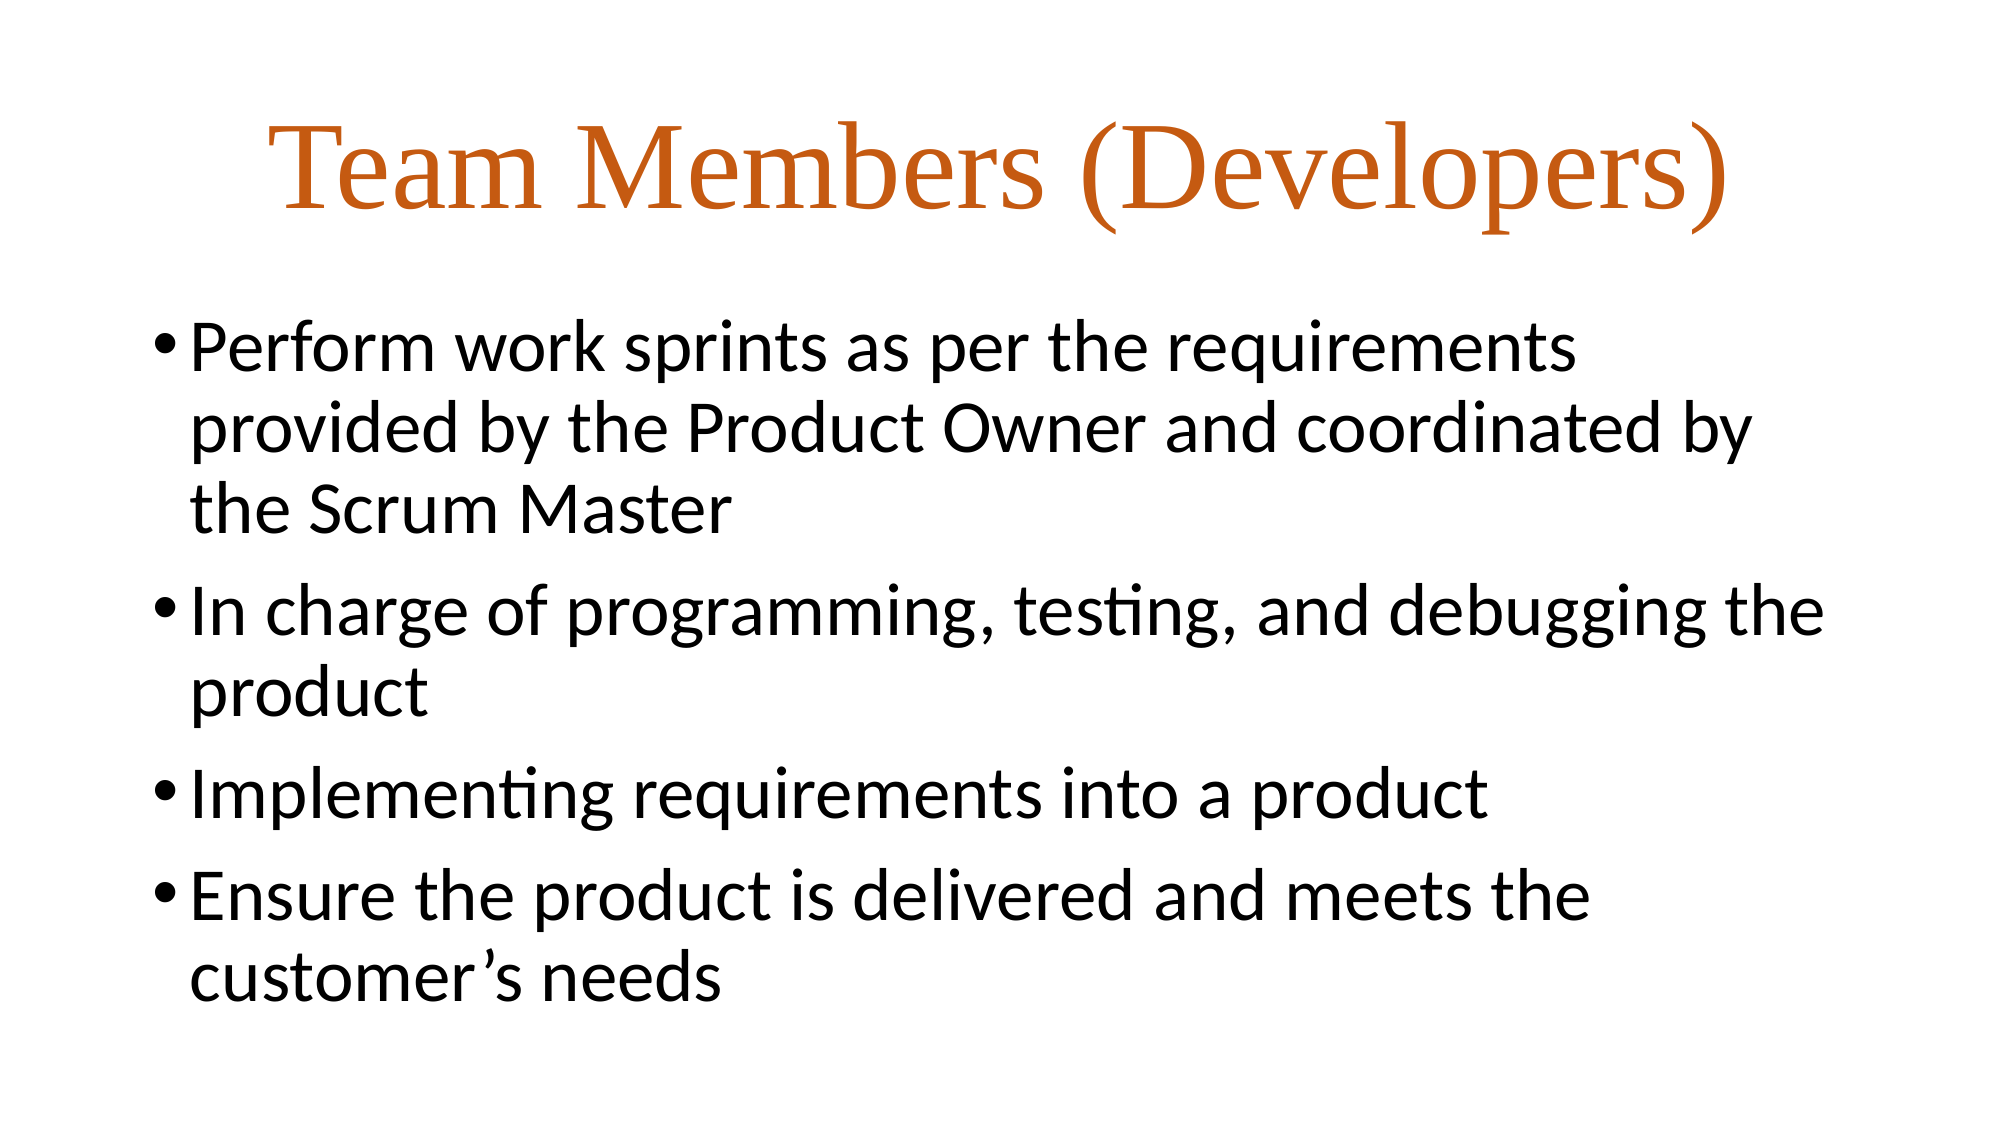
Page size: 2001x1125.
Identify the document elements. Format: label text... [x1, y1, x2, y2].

list Perform work sprints as per the requirements provided by the Product Owner and coordinated by the Scrum Master In charge of programming, testing, and debugging the product Implementing requirements into a product Ensure the product is delivered and meets the customer’s needs [137, 299, 1863, 1014]
title Team Members (Developers) [137, 59, 1863, 278]
